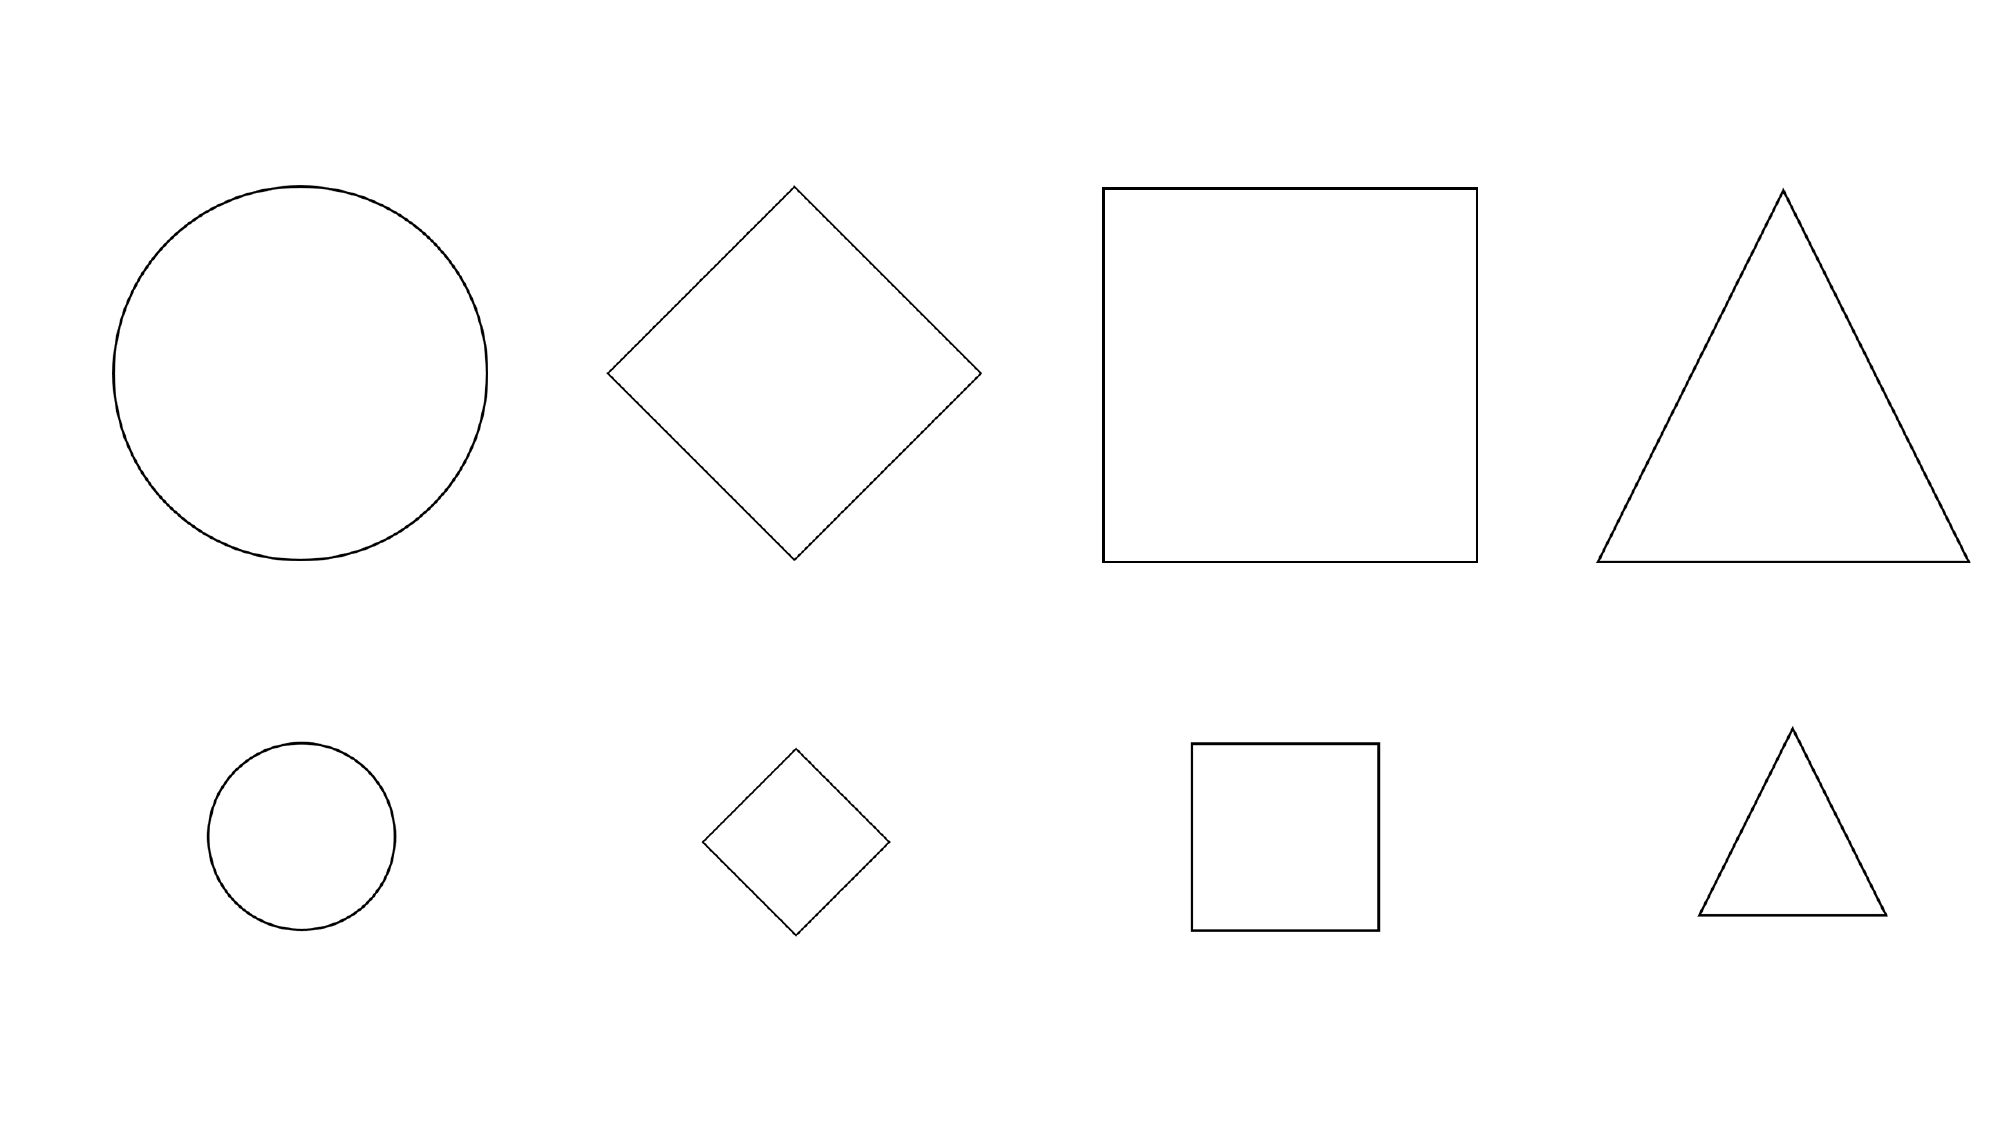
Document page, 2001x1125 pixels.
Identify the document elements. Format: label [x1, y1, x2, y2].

picture [606, 185, 982, 561]
picture [605, 656, 981, 1032]
picture [1102, 655, 1478, 1031]
picture [111, 655, 488, 1031]
picture [1595, 656, 1971, 1032]
picture [1102, 187, 1478, 563]
picture [1595, 187, 1971, 563]
picture [111, 185, 488, 561]
